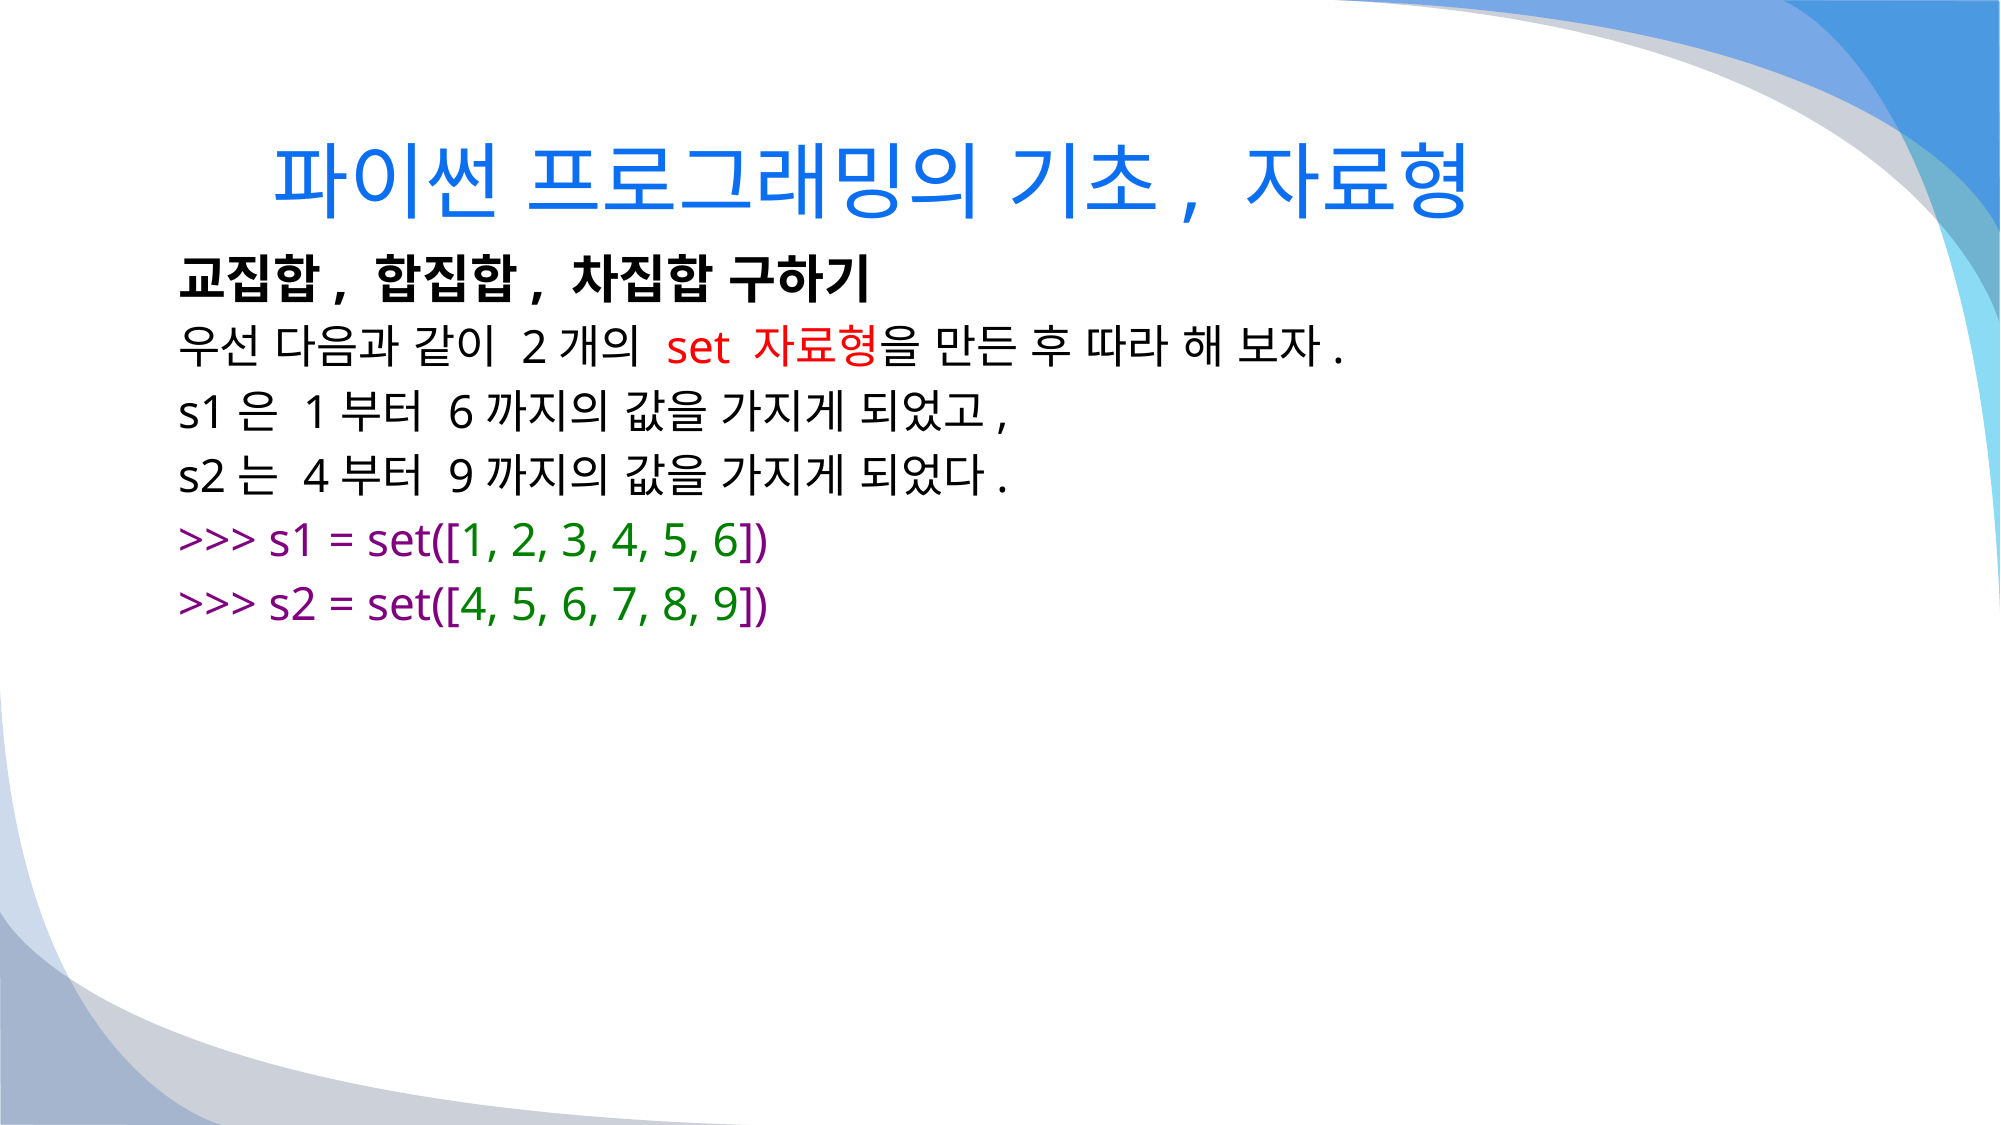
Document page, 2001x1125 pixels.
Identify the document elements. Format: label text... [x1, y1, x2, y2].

title 파이썬 프로그래밍의 기초, 자료형 [257, 85, 1743, 239]
list 교집합, 합집합, 차집합 구하기 우선 다음과 같이 2개의 set 자료형을 만든 후 따라 해 보자. s1은 1부터 6까지의 값을 가지게 되었고, s2는 4부터 9까지의 값을 가지게 되었다. >>> s1 = set([1, 2, 3, 4, 5, 6]) >>> s2 = set([4, 5, 6, 7, 8, 9]) [163, 239, 1837, 938]
